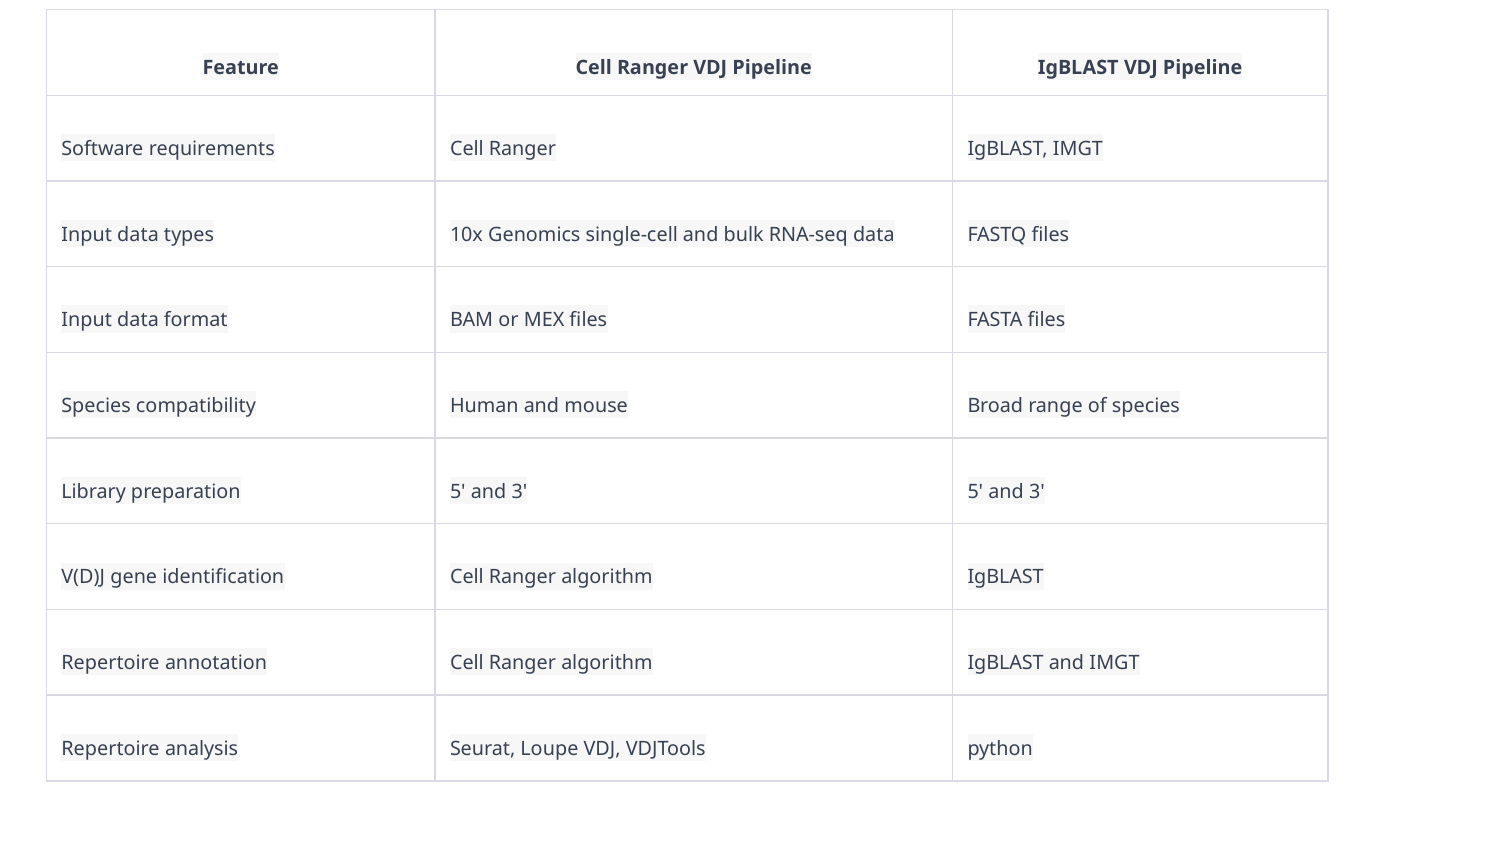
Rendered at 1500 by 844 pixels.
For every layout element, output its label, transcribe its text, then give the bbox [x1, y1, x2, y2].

table_cell Repertoire analysis [47, 696, 434, 780]
table_cell Broad range of species [953, 353, 1327, 437]
table_cell Input data types [47, 182, 434, 266]
table_header Cell Ranger VDJ Pipeline [436, 10, 952, 95]
table_cell Library preparation [47, 439, 434, 523]
table_cell Human and mouse [436, 353, 952, 437]
table_cell IgBLAST and IMGT [953, 610, 1327, 694]
table_cell 10x Genomics single-cell and bulk RNA-seq data [436, 182, 952, 266]
table_cell 5' and 3' [436, 439, 952, 523]
table_header IgBLAST VDJ Pipeline [953, 10, 1327, 95]
table_cell IgBLAST [953, 524, 1327, 609]
table_cell FASTA files [953, 267, 1327, 352]
table_cell BAM or MEX files [436, 267, 952, 352]
table_cell Input data format [47, 267, 434, 352]
table_cell Cell Ranger [436, 96, 952, 180]
table_cell Cell Ranger algorithm [436, 610, 952, 694]
table_cell python [953, 696, 1327, 780]
table_cell Cell Ranger algorithm [436, 524, 952, 609]
table_cell V(D)J gene identification [47, 524, 434, 609]
table_cell FASTQ files [953, 182, 1327, 266]
table_cell Seurat, Loupe VDJ, VDJTools [436, 696, 952, 780]
table_header Feature [47, 10, 434, 95]
table_cell Software requirements [47, 96, 434, 180]
table_cell 5' and 3' [953, 439, 1327, 523]
table_cell IgBLAST, IMGT [953, 96, 1327, 180]
table_cell Repertoire annotation [47, 610, 434, 694]
table_cell Species compatibility [47, 353, 434, 437]
